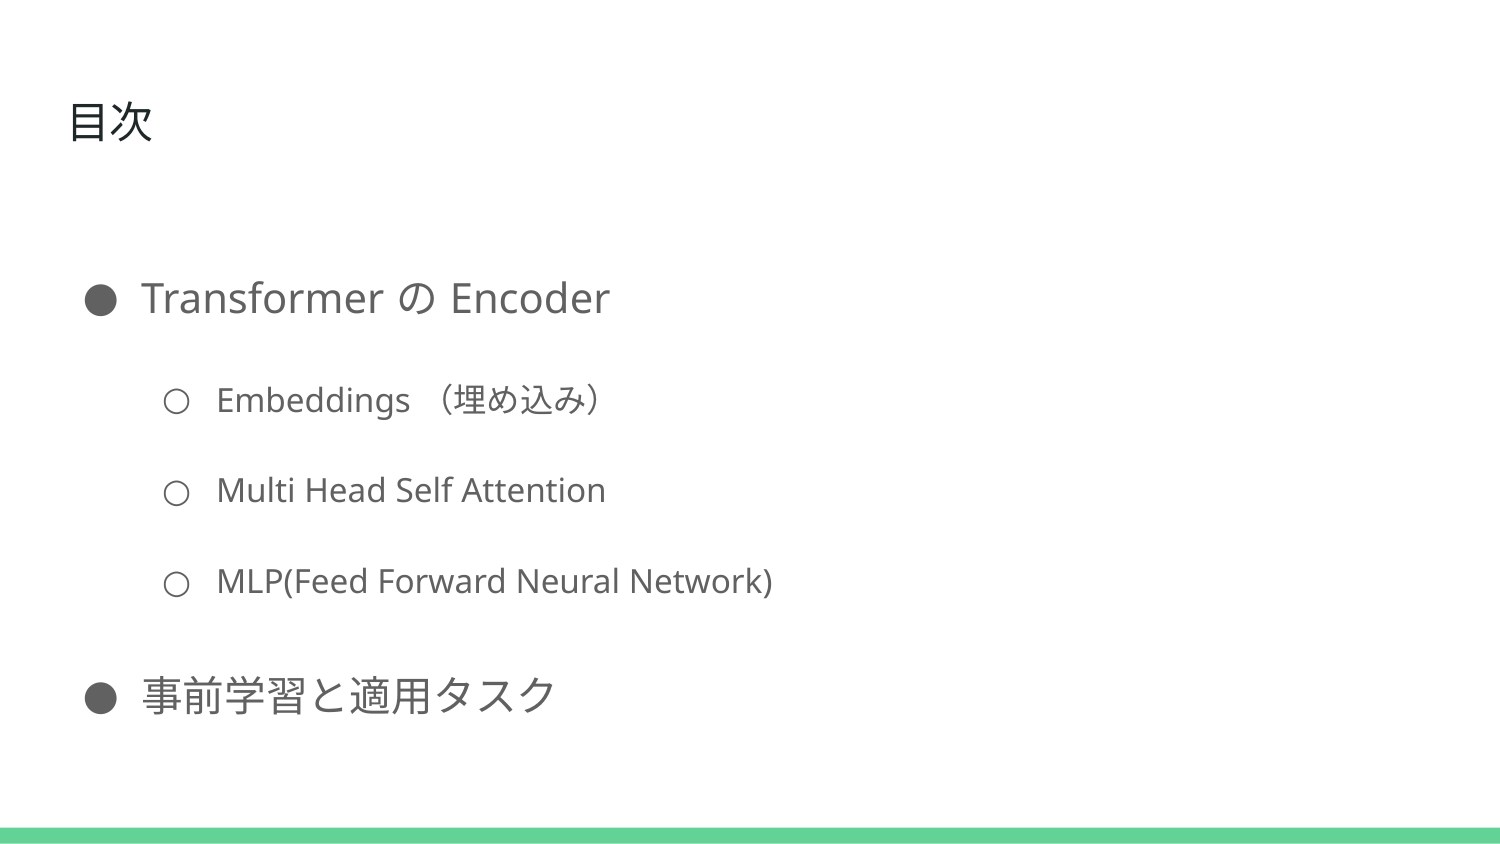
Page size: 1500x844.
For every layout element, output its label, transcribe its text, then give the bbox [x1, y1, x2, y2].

list TransformerのEncoder Embeddings（埋め込み） Multi Head Self Attention MLP(Feed Forward Neural Network) 事前学習と適用タスク [51, 189, 1449, 750]
title 目次 [51, 72, 1449, 167]
